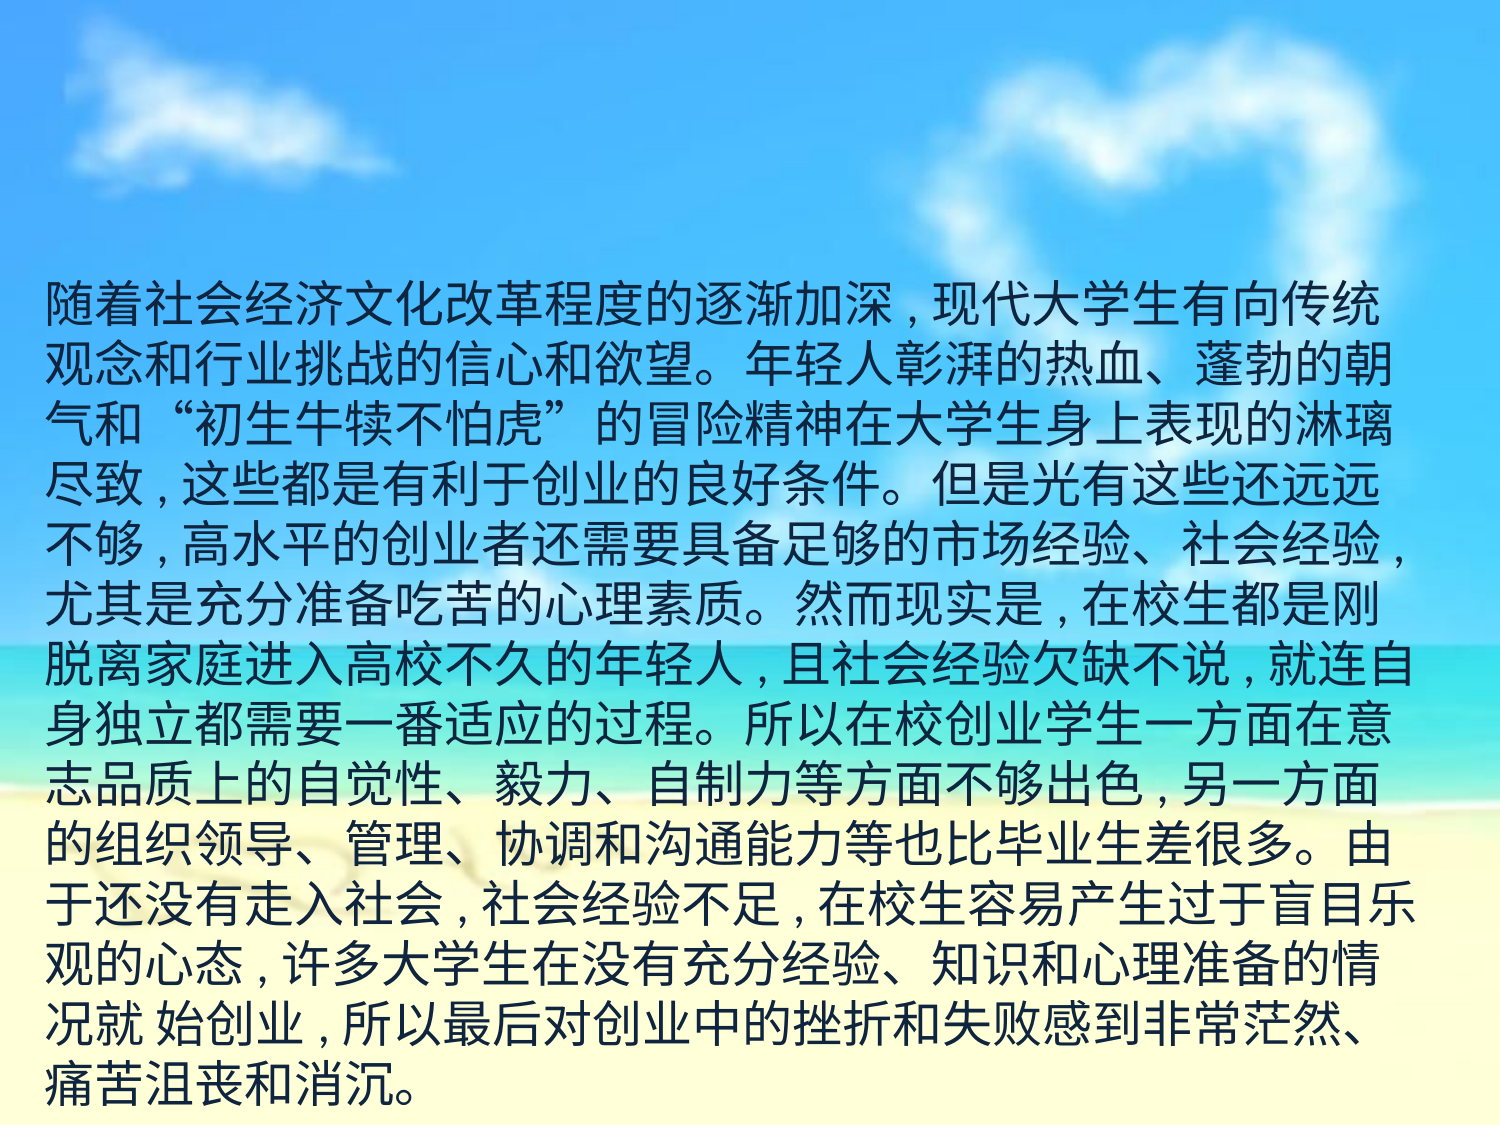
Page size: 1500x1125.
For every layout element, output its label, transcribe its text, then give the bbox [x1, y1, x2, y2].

picture [0, 0, 1500, 1125]
text_box 随着社会经济文化改革程度的逐渐加深,现代大学生有向传统观念和行业挑战的信心和欲望。年轻人彰湃的热血、蓬勃的朝气和“初生牛犊不怕虎”的冒险精神在大学生身上表现的淋璃尽致,这些都是有利于创业的良好条件。但是光有这些还远远不够,高水平的创业者还需要具备足够的市场经验、社会经验,尤其是充分准备吃苦的心理素质。然而现实是,在校生都是刚脱离家庭进入高校不久的年轻人,且社会经验欠缺不说,就连自身独立都需要一番适应的过程。所以在校创业学生一方面在意志品质上的自觉性、毅力、自制力等方面不够出色,另一方面的组织领导、管理、协调和沟通能力等也比毕业生差很多。由于还没有走入社会,社会经验不足,在校生容易产生过于盲目乐观的心态,许多大学生在没有充分经验、知识和心理准备的情况就 始创业,所以最后对创业中的挫折和失败感到非常茫然、痛苦沮丧和消沉。 [29, 264, 1441, 1120]
